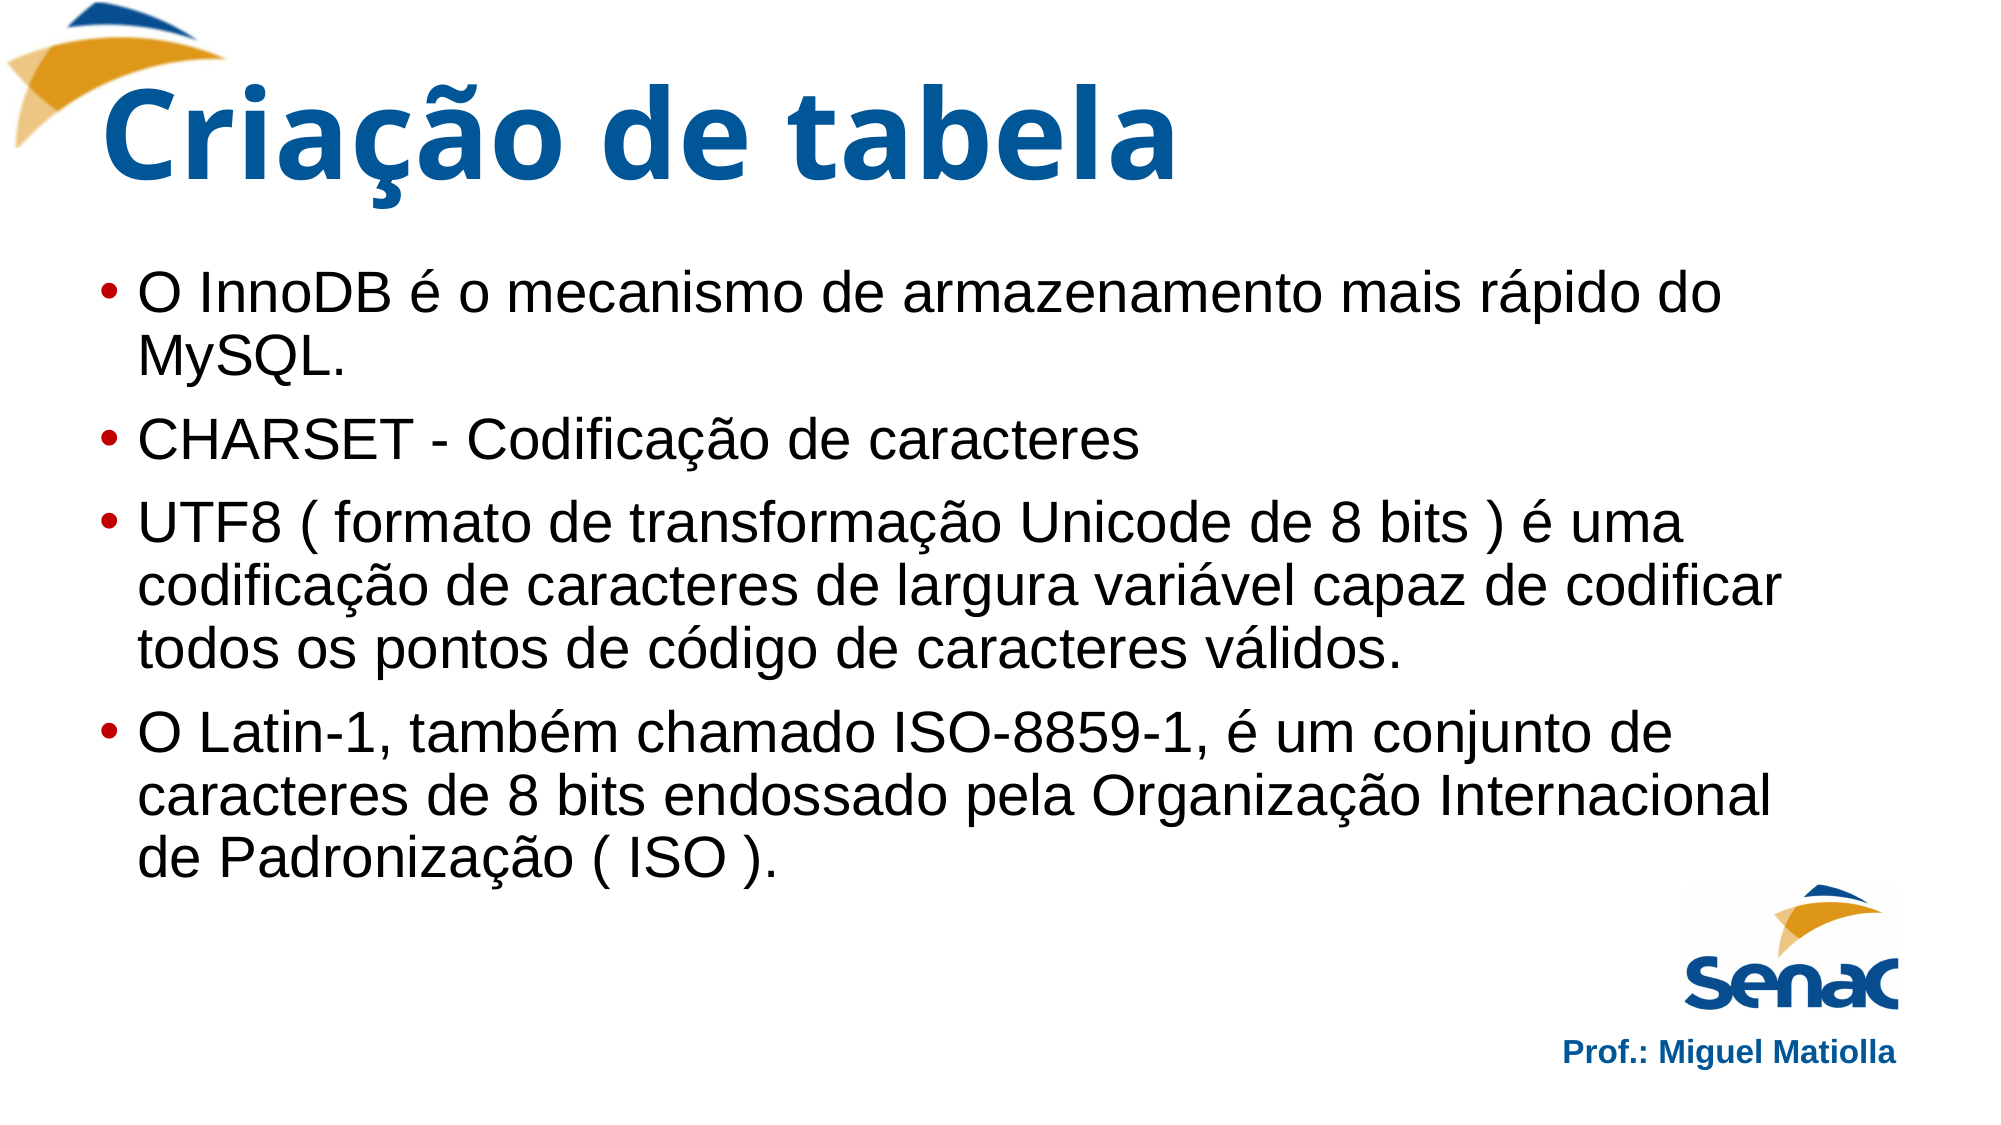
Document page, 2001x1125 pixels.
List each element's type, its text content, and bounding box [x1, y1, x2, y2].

list O InnoDB é o mecanismo de armazenamento mais rápido do MySQL. CHARSET - Codificação de caracteres UTF8 ( formato de transformação Unicode de 8 bits ) é uma codificação de caracteres de largura variável capaz de codificar todos os pontos de código de caracteres válidos. O Latin-1, também chamado ISO-8859-1, é um conjunto de caracteres de 8 bits endossado pela Organização Internacional de Padronização ( ISO ). [99, 262, 1815, 1012]
title Criação de tabela [99, 44, 1900, 233]
picture [0, 0, 232, 150]
